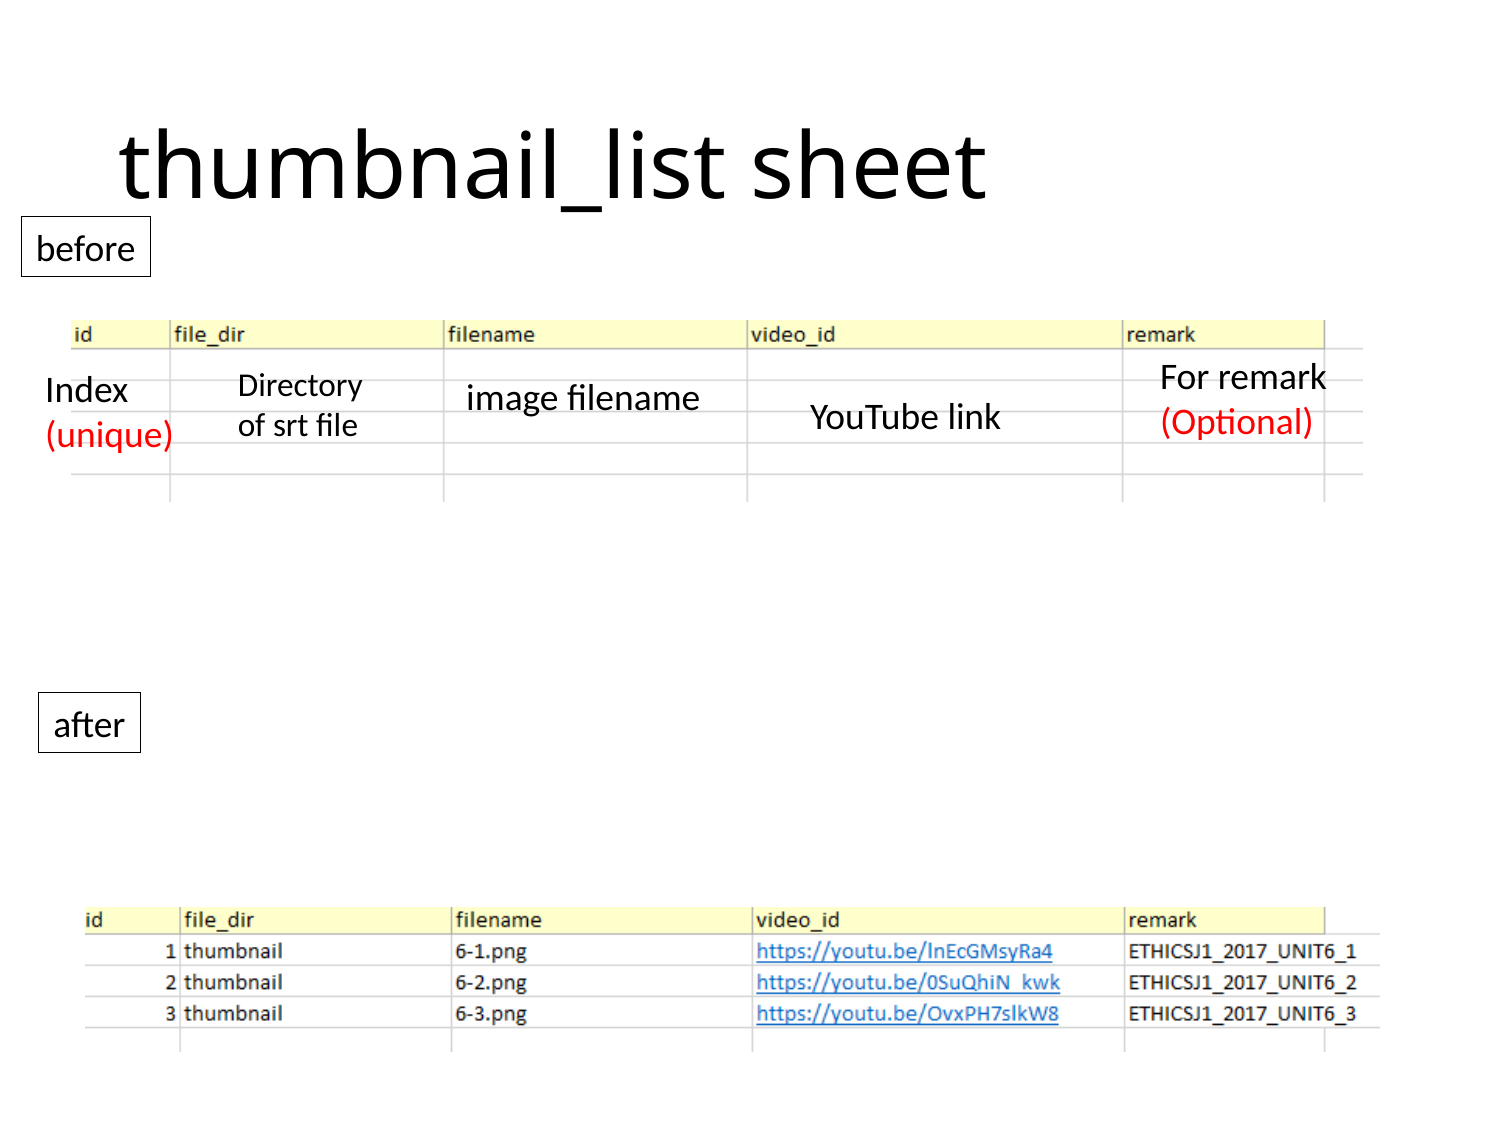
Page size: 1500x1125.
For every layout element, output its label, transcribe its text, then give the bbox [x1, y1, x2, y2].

text_box before [21, 216, 151, 277]
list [85, 907, 1380, 1052]
picture [71, 320, 1363, 502]
title thumbnail_list sheet [103, 59, 1397, 278]
text_box after [38, 692, 141, 753]
text_box Index (unique) [30, 357, 71, 463]
